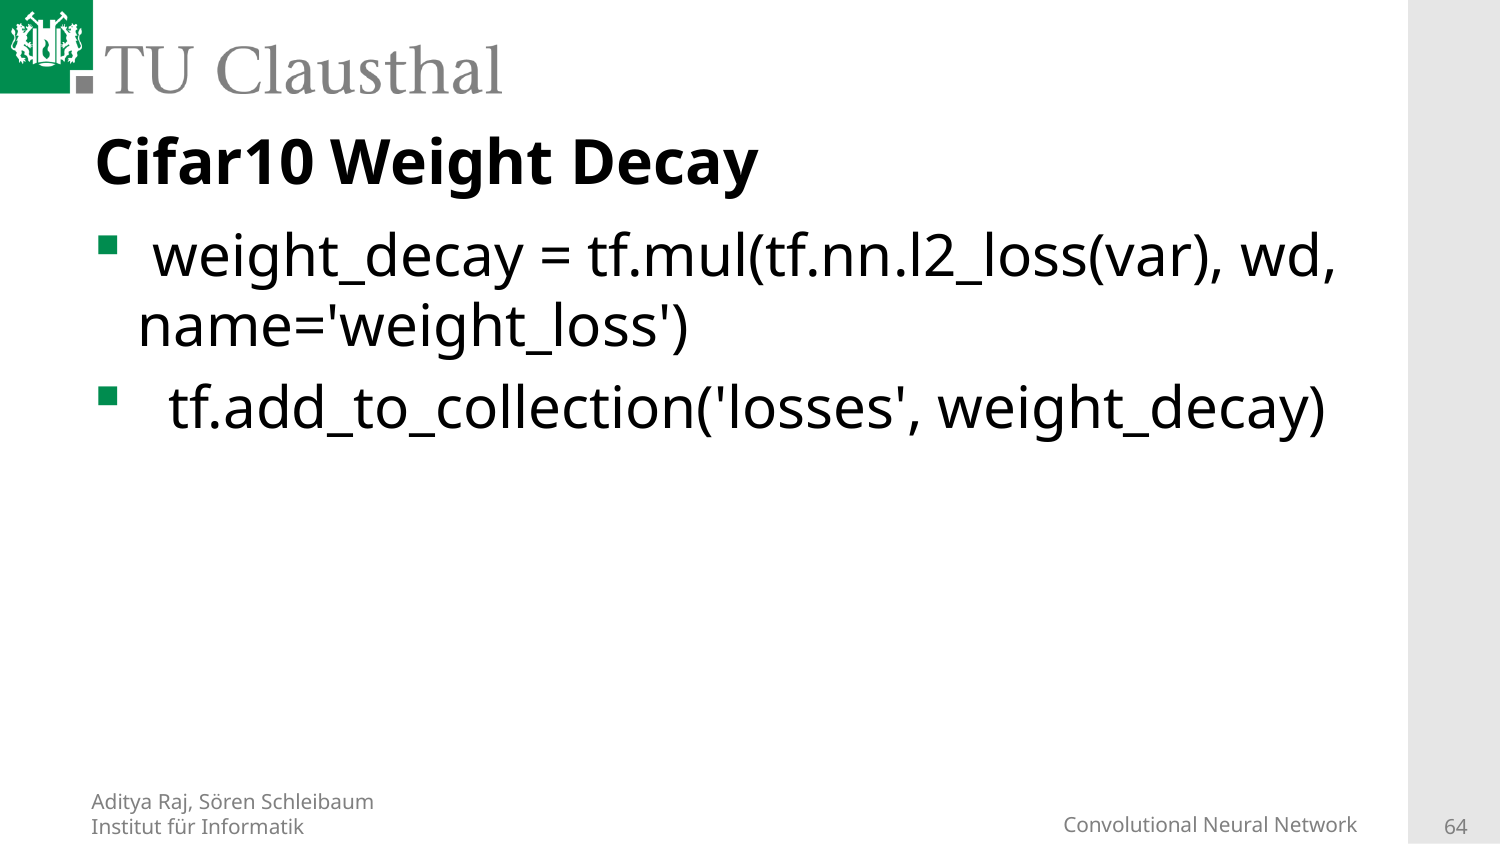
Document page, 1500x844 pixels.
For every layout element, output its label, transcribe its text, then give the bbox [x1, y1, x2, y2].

title Cifar10 Weight Decay [79, 114, 1375, 201]
list weight_decay = tf.mul(tf.nn.l2_loss(var), wd, name='weight_loss') tf.add_to_collection('losses', weight_decay) [78, 210, 1379, 741]
picture [0, 0, 502, 94]
